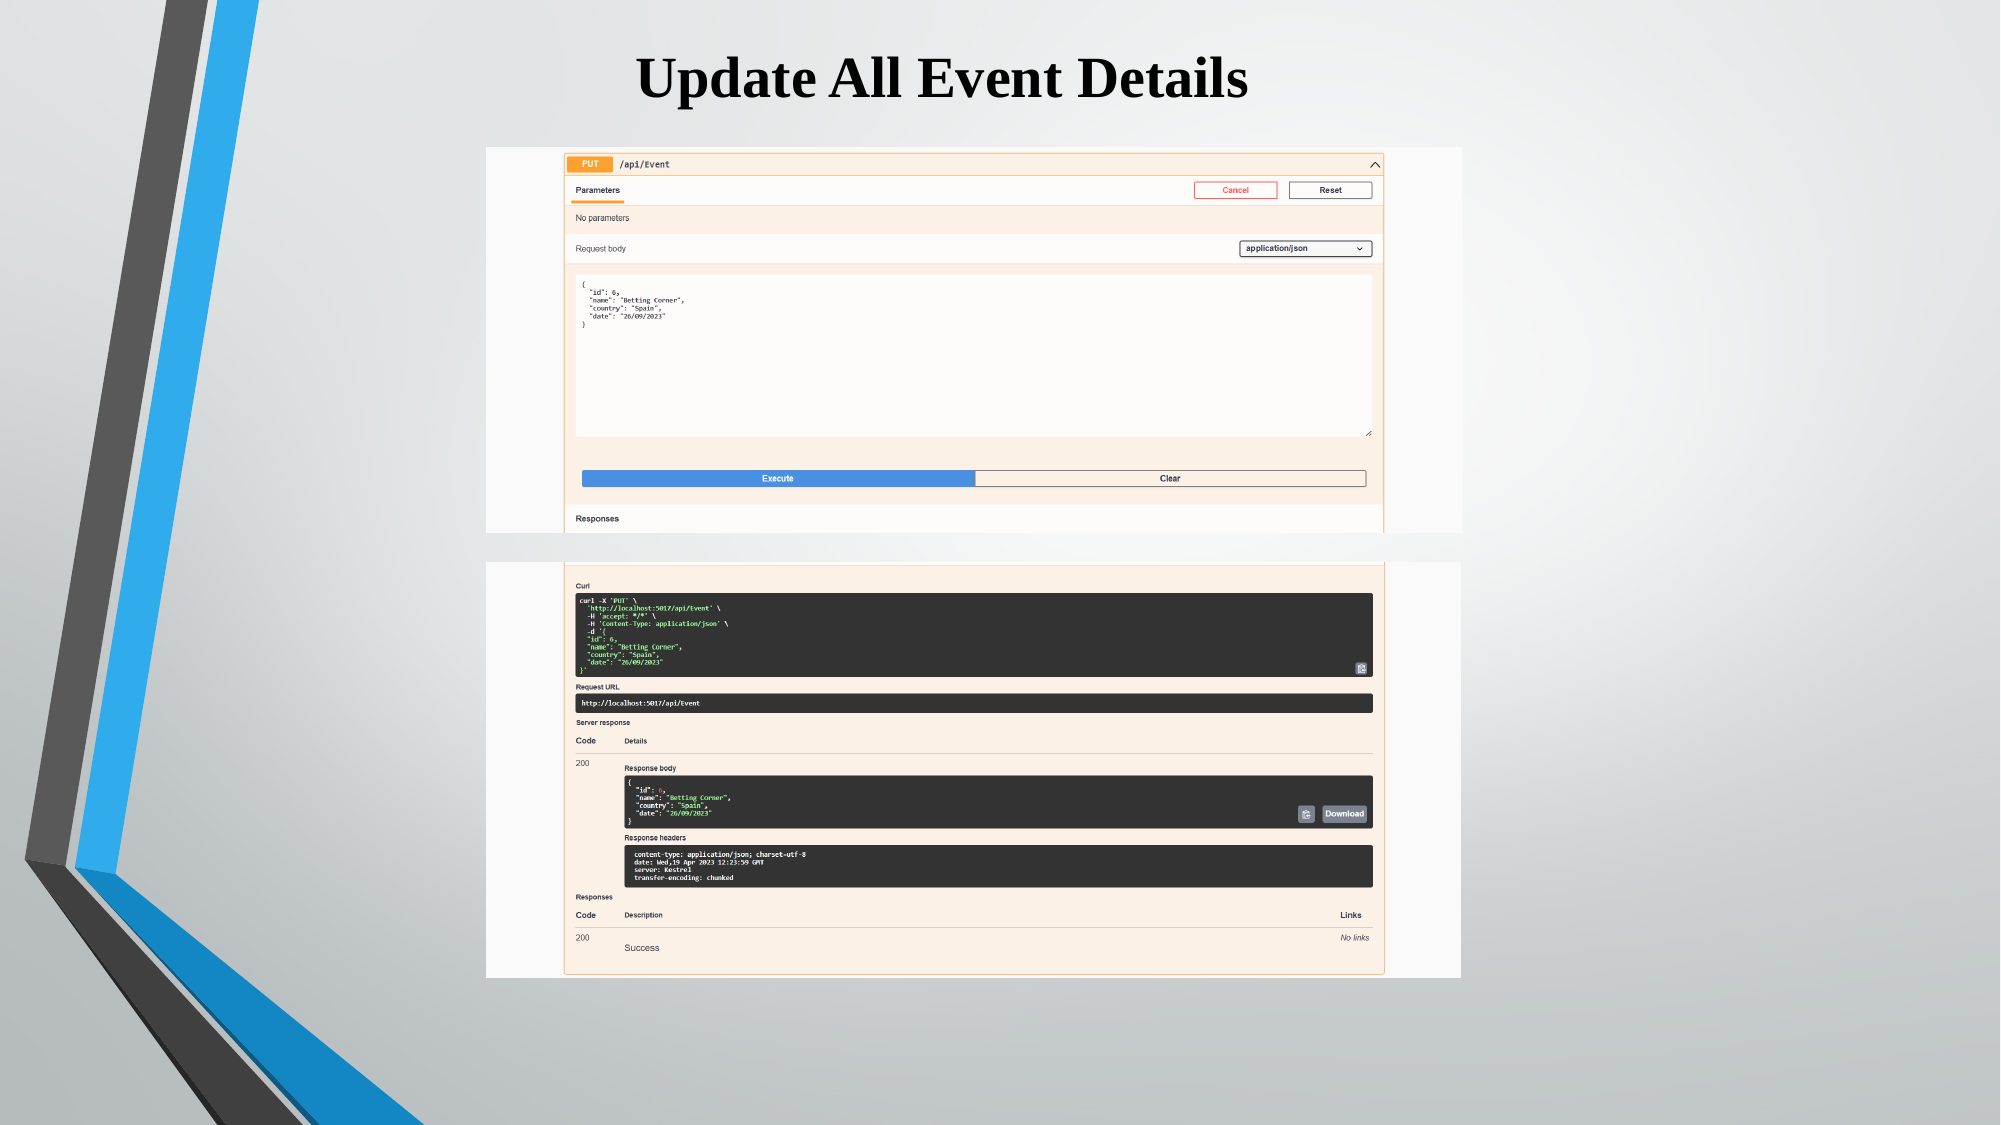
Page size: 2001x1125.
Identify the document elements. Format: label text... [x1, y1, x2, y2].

text_box Update All Event Details [620, 31, 1621, 117]
picture [485, 562, 1461, 979]
picture [485, 146, 1462, 533]
